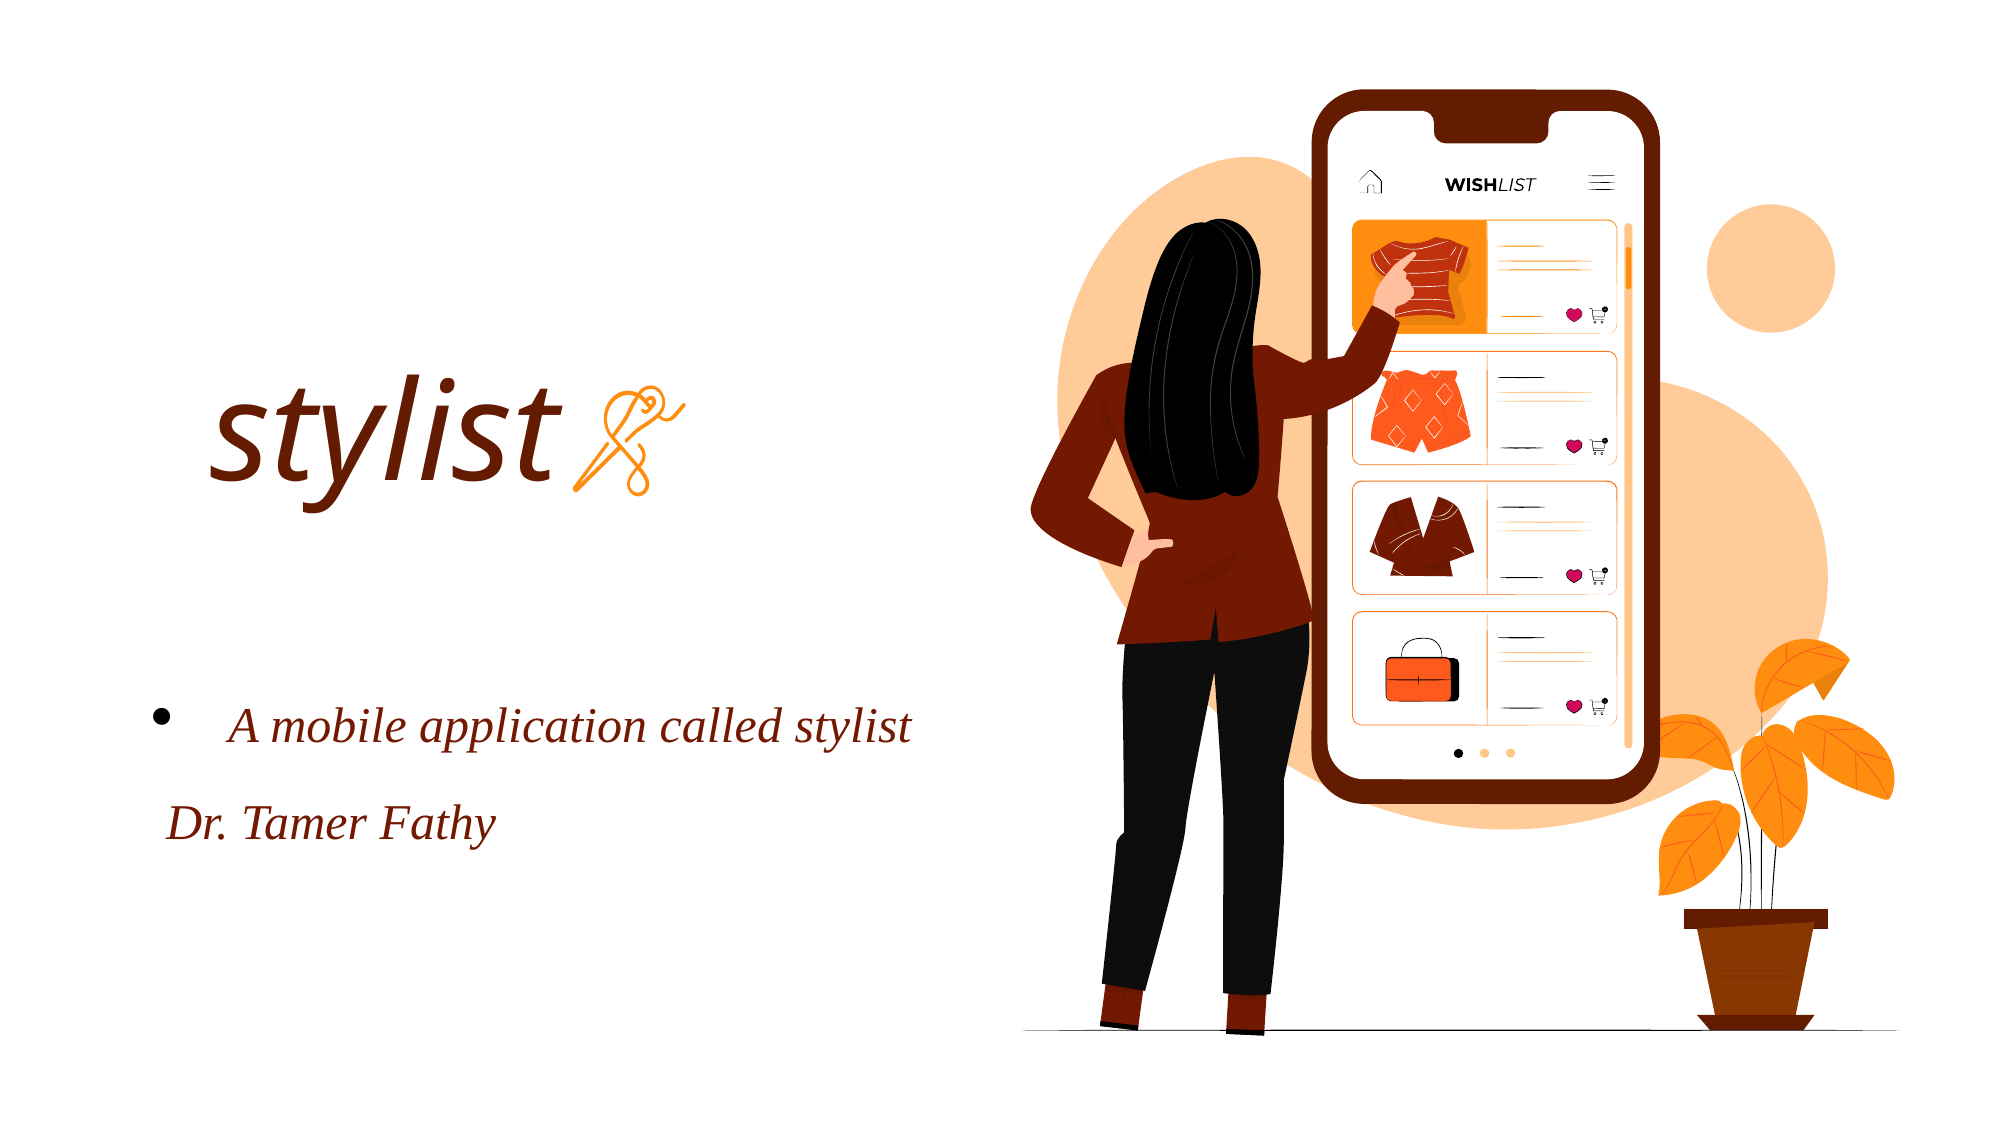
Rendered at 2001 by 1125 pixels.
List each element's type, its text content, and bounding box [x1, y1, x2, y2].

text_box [1021, 89, 1901, 1036]
subtitle A mobile application called stylist Dr. Tamer Fathy [133, 663, 1012, 739]
text_box [572, 385, 686, 497]
title stylist [1, 218, 769, 632]
